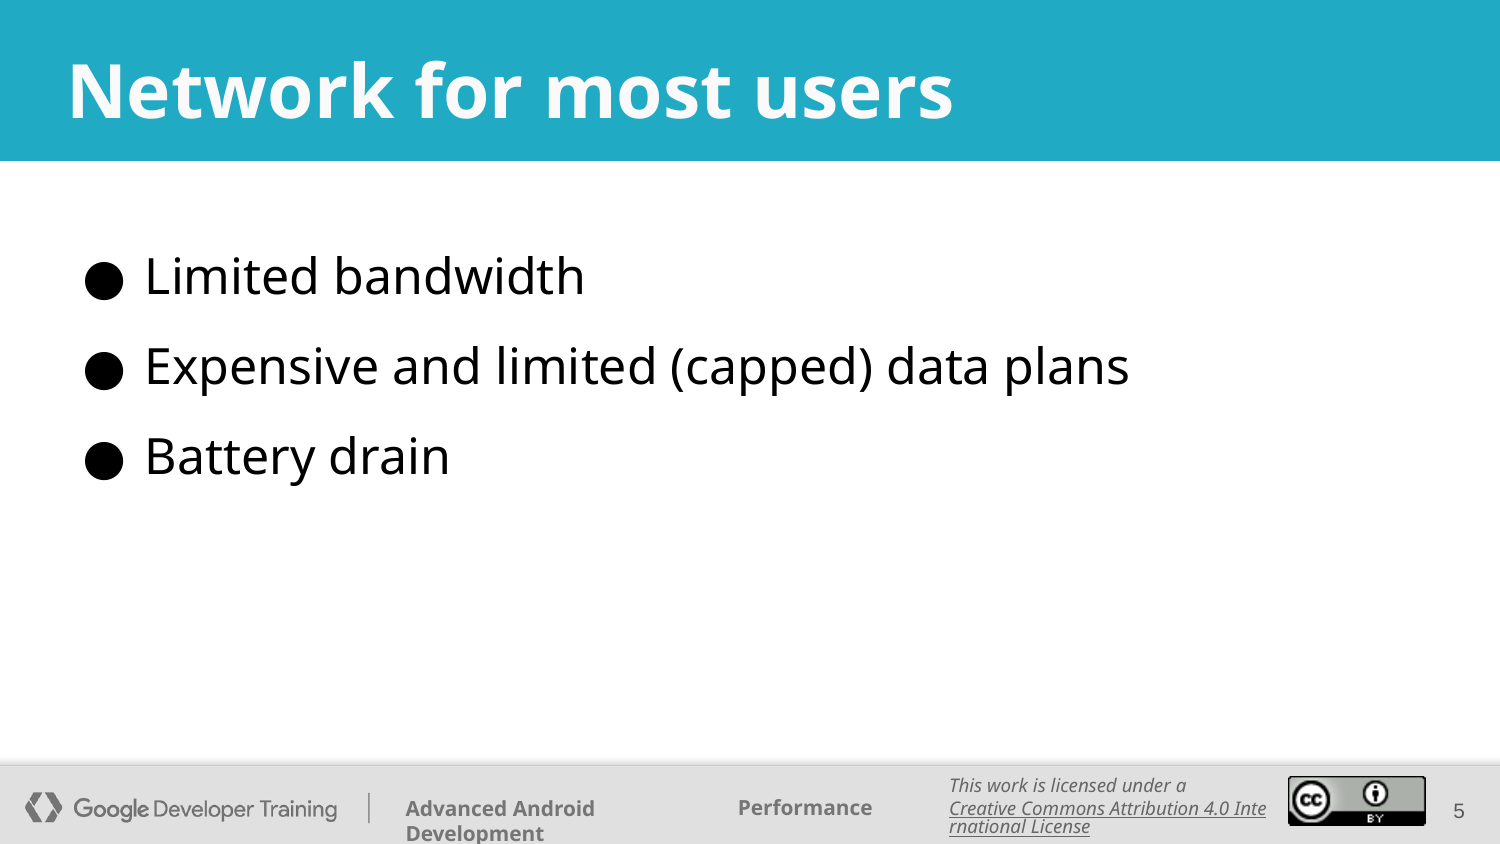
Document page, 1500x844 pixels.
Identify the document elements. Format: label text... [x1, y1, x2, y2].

list Limited bandwidth Expensive and limited (capped) data plans Battery drain [54, 199, 1446, 696]
picture [0, 161, 1500, 844]
slide_number ‹#› [1389, 777, 1480, 842]
title Network for most users [51, 28, 1449, 122]
